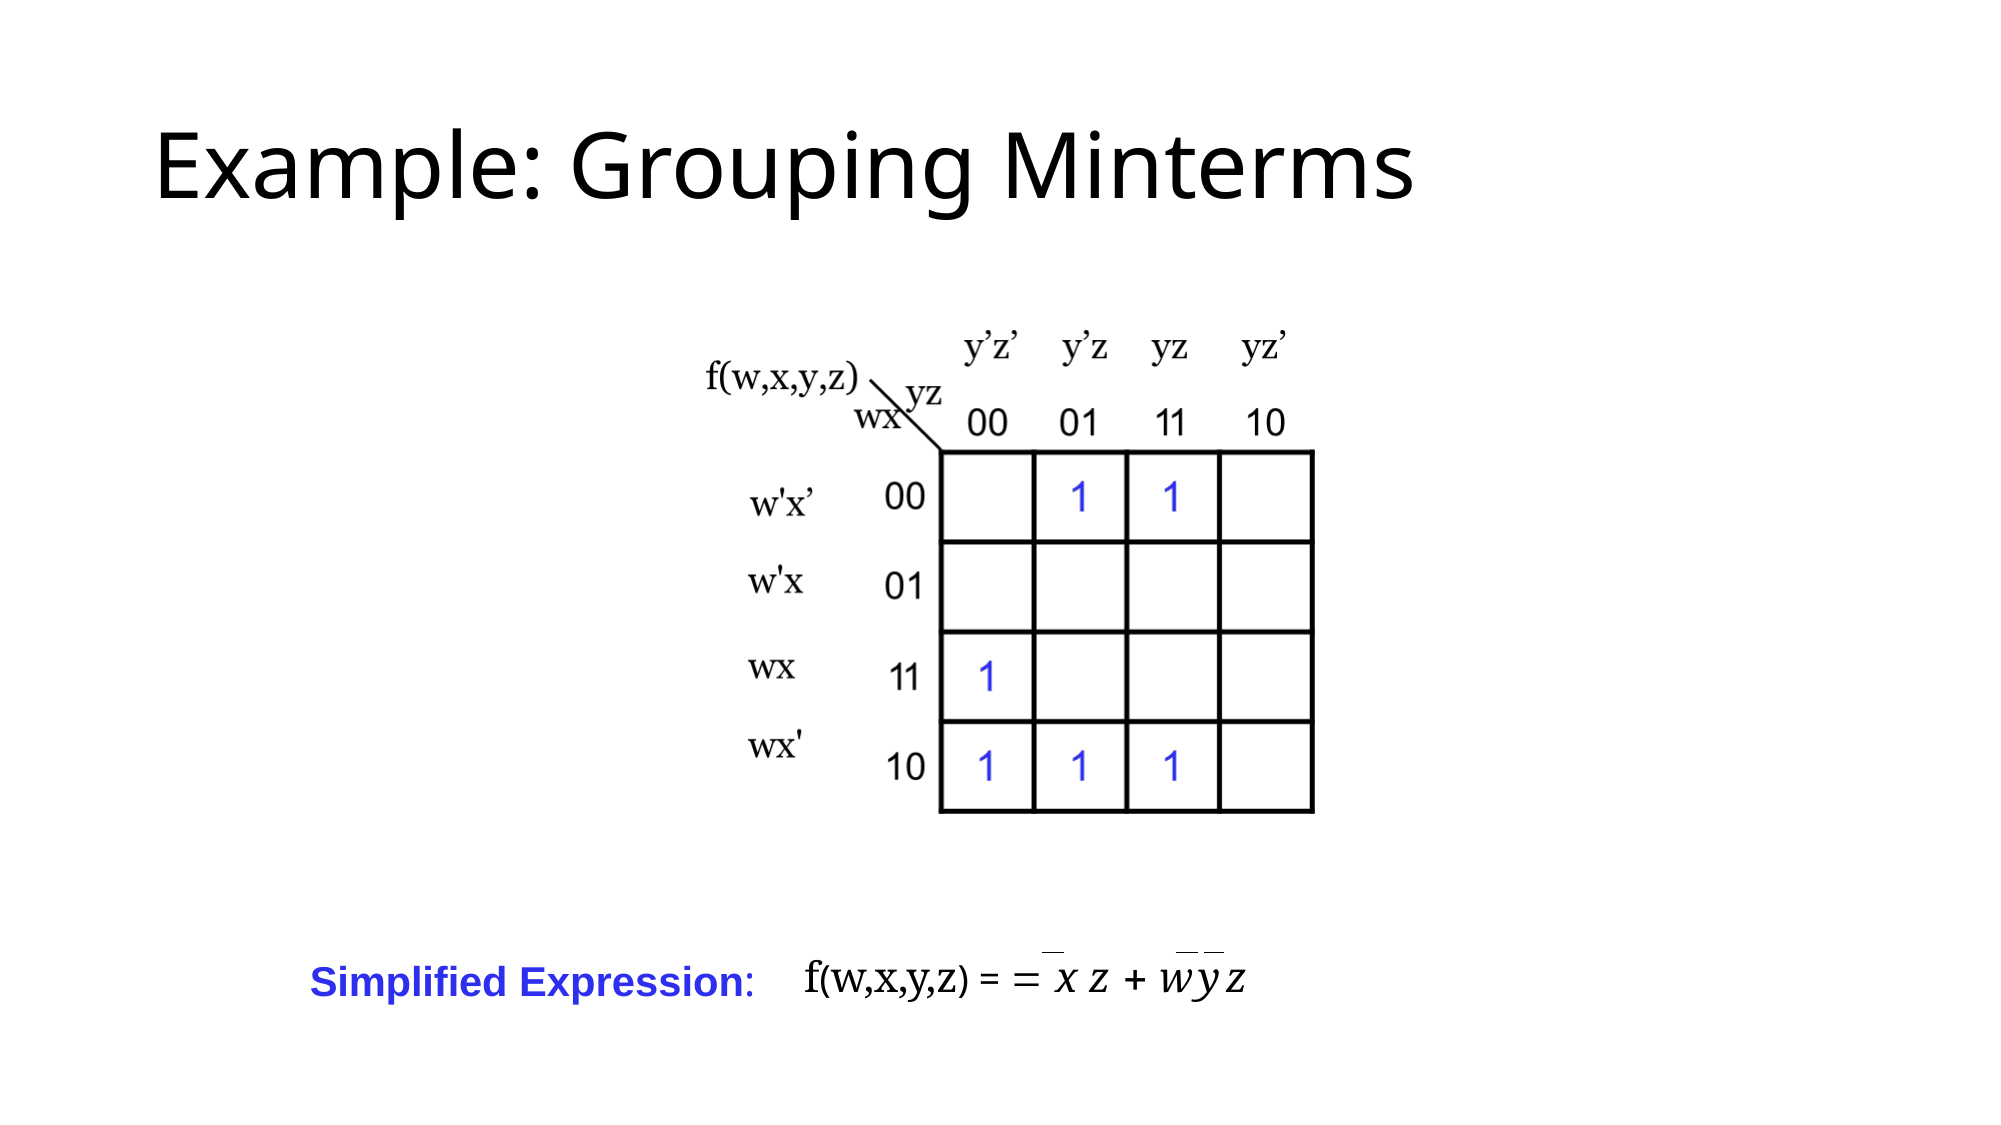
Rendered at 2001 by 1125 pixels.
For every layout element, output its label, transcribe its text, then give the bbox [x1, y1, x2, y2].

text_box Simplified Expression: [307, 952, 759, 1005]
text_box f(w,x,y,z) =  x z  wyz [802, 936, 1498, 1001]
title Example: Grouping Minterms [137, 59, 1863, 278]
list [682, 309, 1318, 816]
